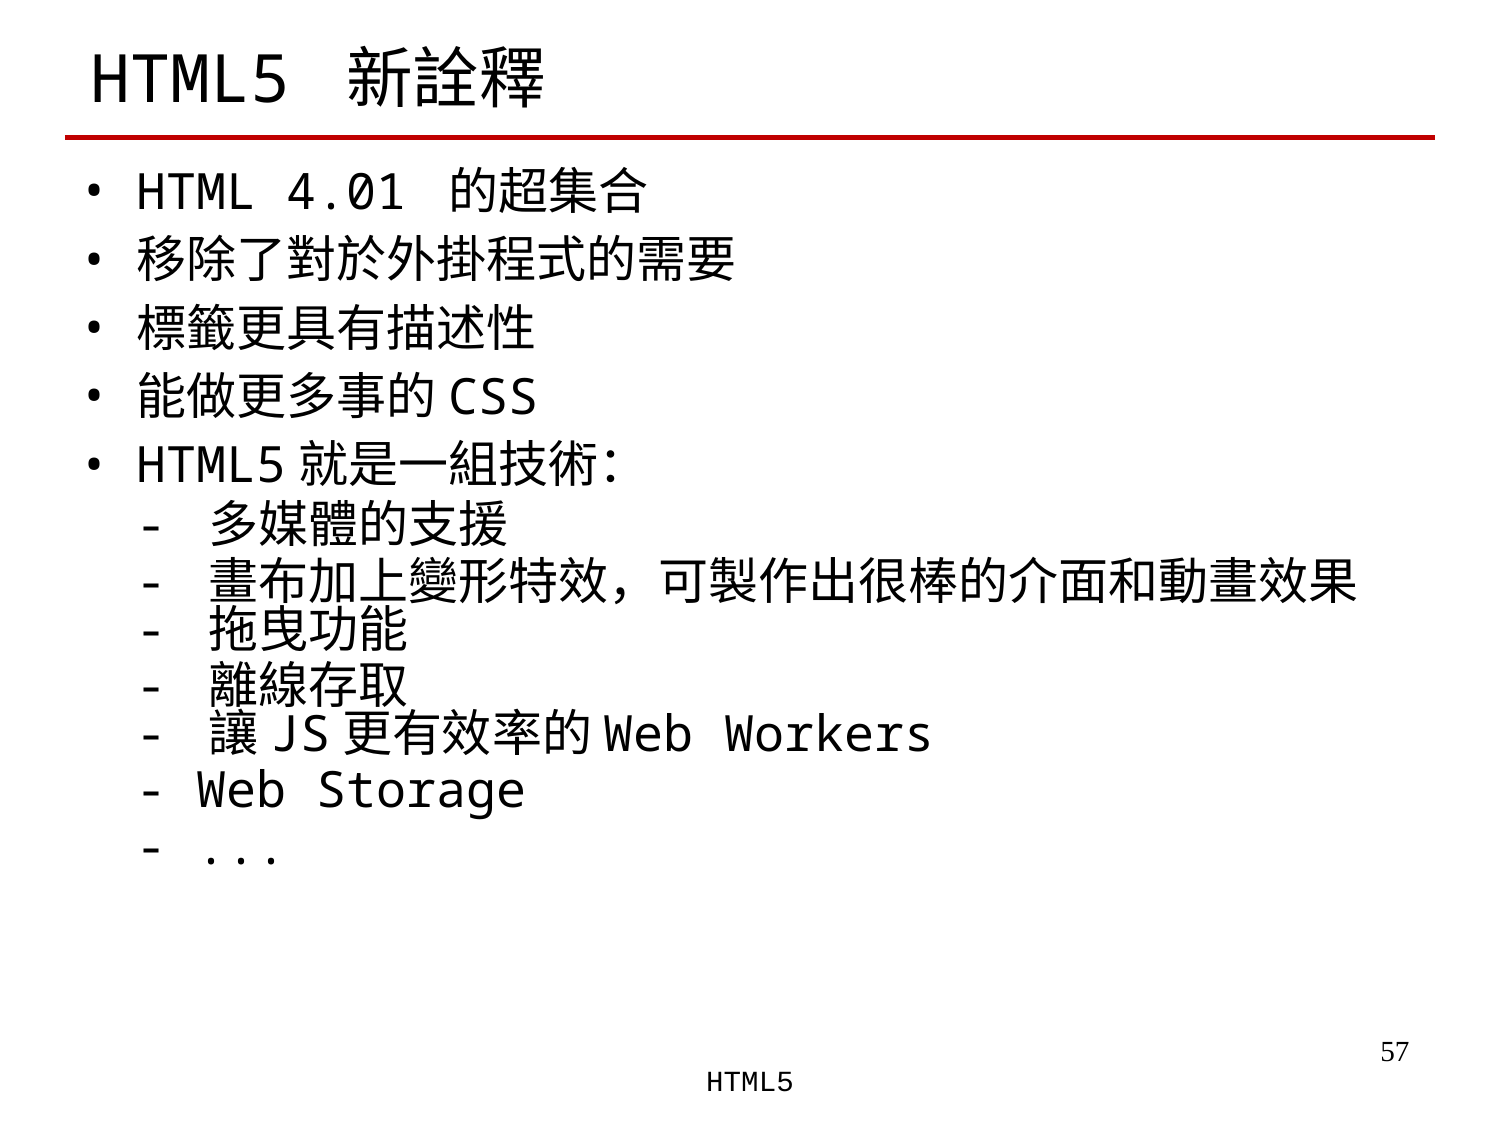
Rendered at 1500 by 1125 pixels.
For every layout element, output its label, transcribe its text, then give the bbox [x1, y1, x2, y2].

title HTML5 新詮釋 [75, 19, 1425, 133]
text_box HTML5 [512, 1054, 988, 1125]
text_box HTML 4.01 的超集合 移除了對於外掛程式的需要 標籤更具有描述性 能做更多事的CSS HTML5就是一組技術： - 多媒體的支援 - 畫布加上變形特效，可製作出很棒的介面和動畫效果 - 拖曳功能 - 離線存取 - 讓JS更有效率的Web Workers - Web Storage - ... [64, 152, 1436, 1057]
text_box ‹#› [1074, 1057, 1425, 1103]
